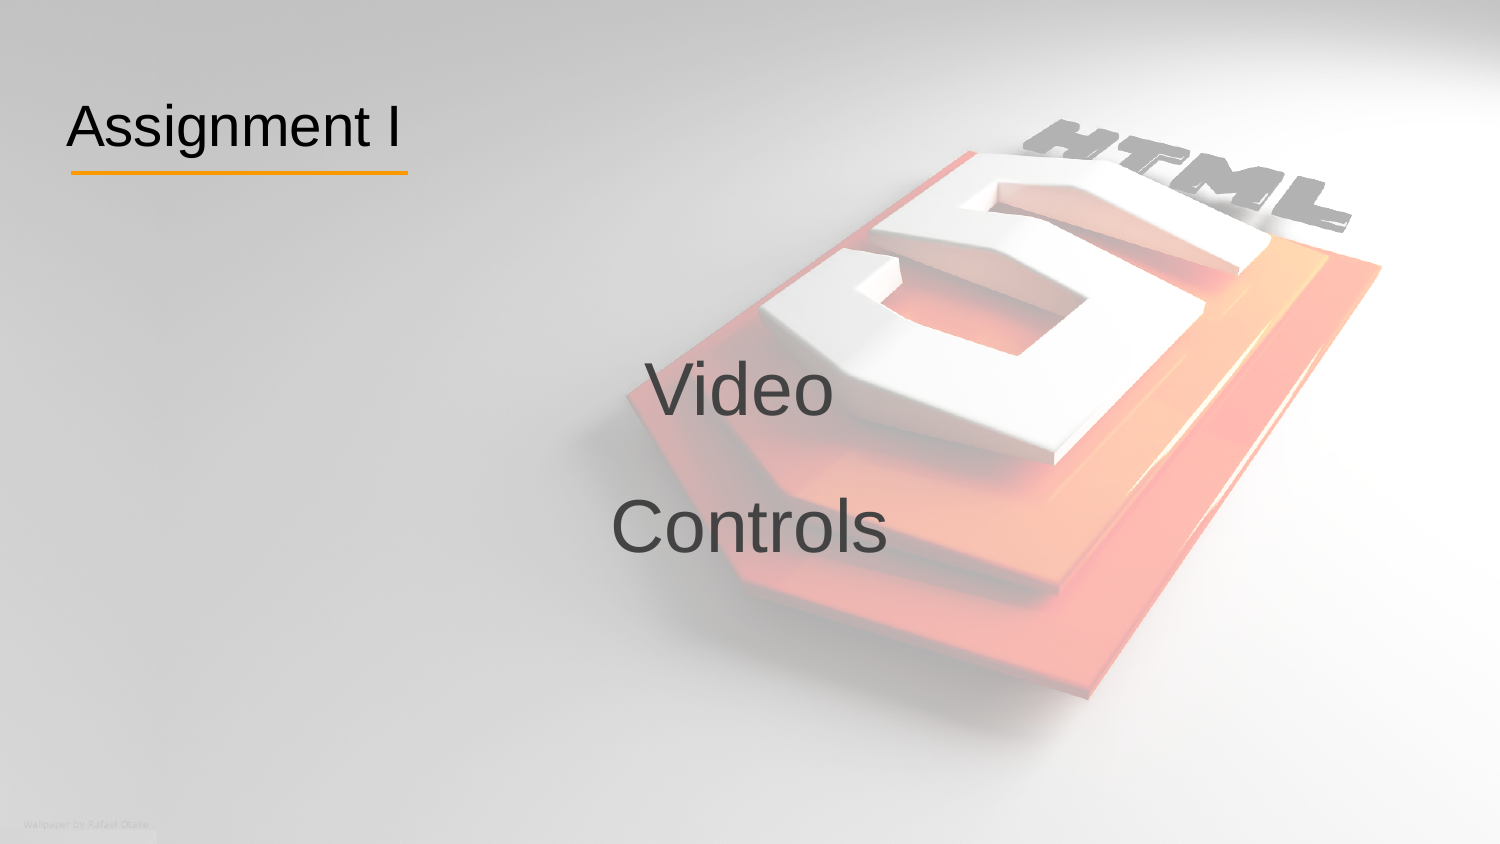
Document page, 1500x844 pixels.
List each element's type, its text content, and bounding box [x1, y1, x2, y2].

list Video Controls [51, 189, 1449, 750]
title Assignment I [51, 72, 1449, 167]
